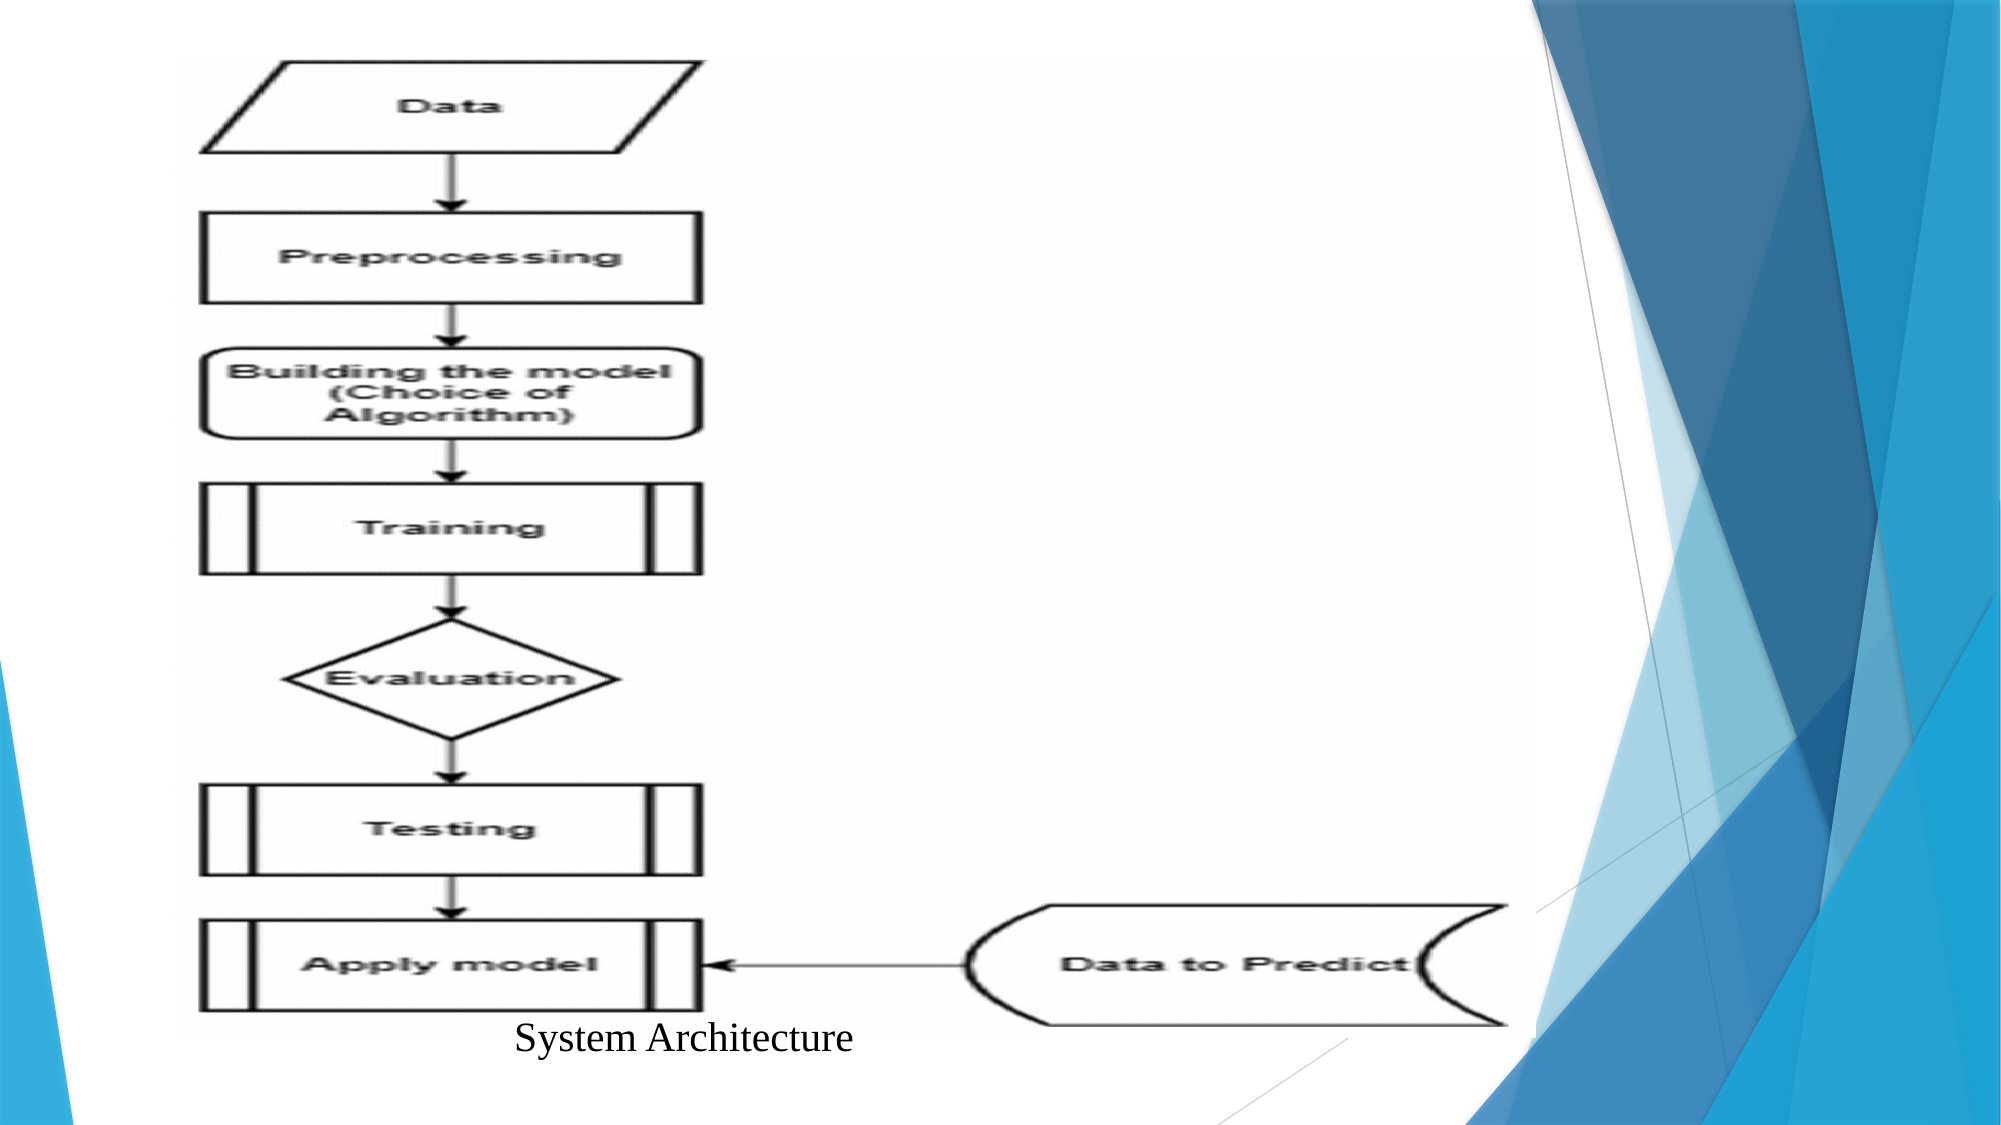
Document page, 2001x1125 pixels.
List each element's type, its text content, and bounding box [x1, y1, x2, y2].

text_box System Architecture [247, 1047, 1193, 1068]
picture [171, 50, 1537, 1039]
